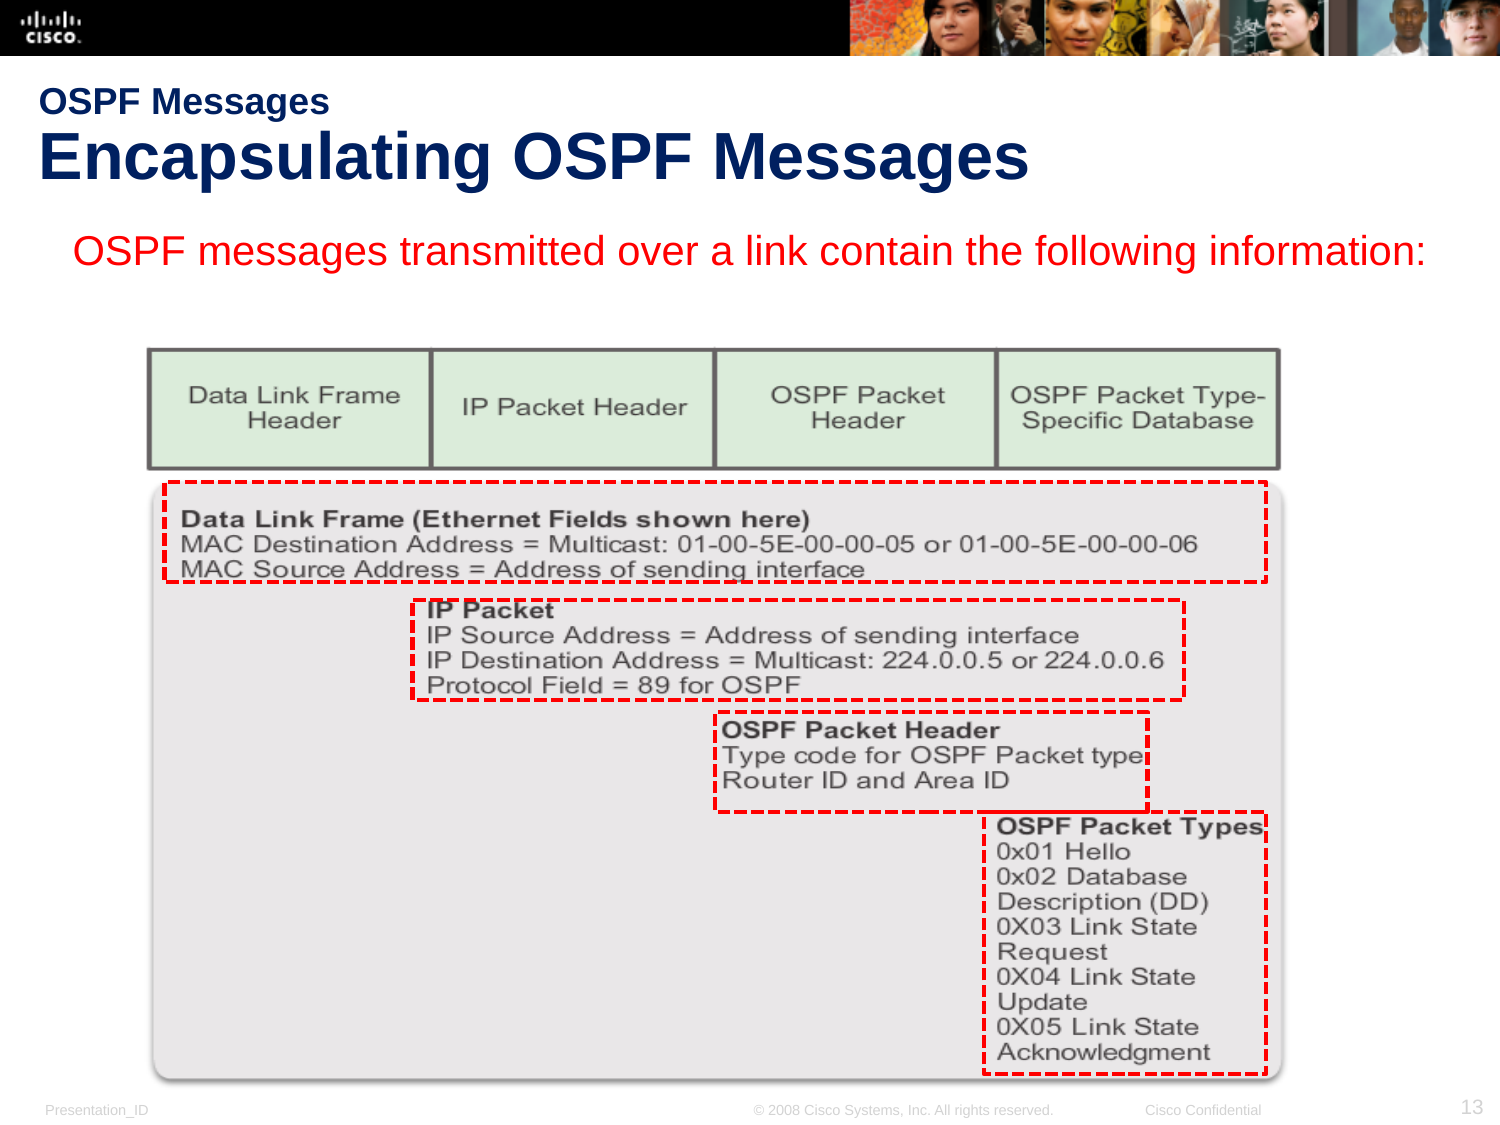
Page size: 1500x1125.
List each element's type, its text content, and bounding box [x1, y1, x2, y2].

picture [0, 0, 1500, 56]
picture [137, 322, 1293, 1102]
text_box OSPF messages transmitted over a link contain the following information: [0, 222, 1500, 283]
title OSPF Messages Encapsulating OSPF Messages [24, 57, 1413, 202]
